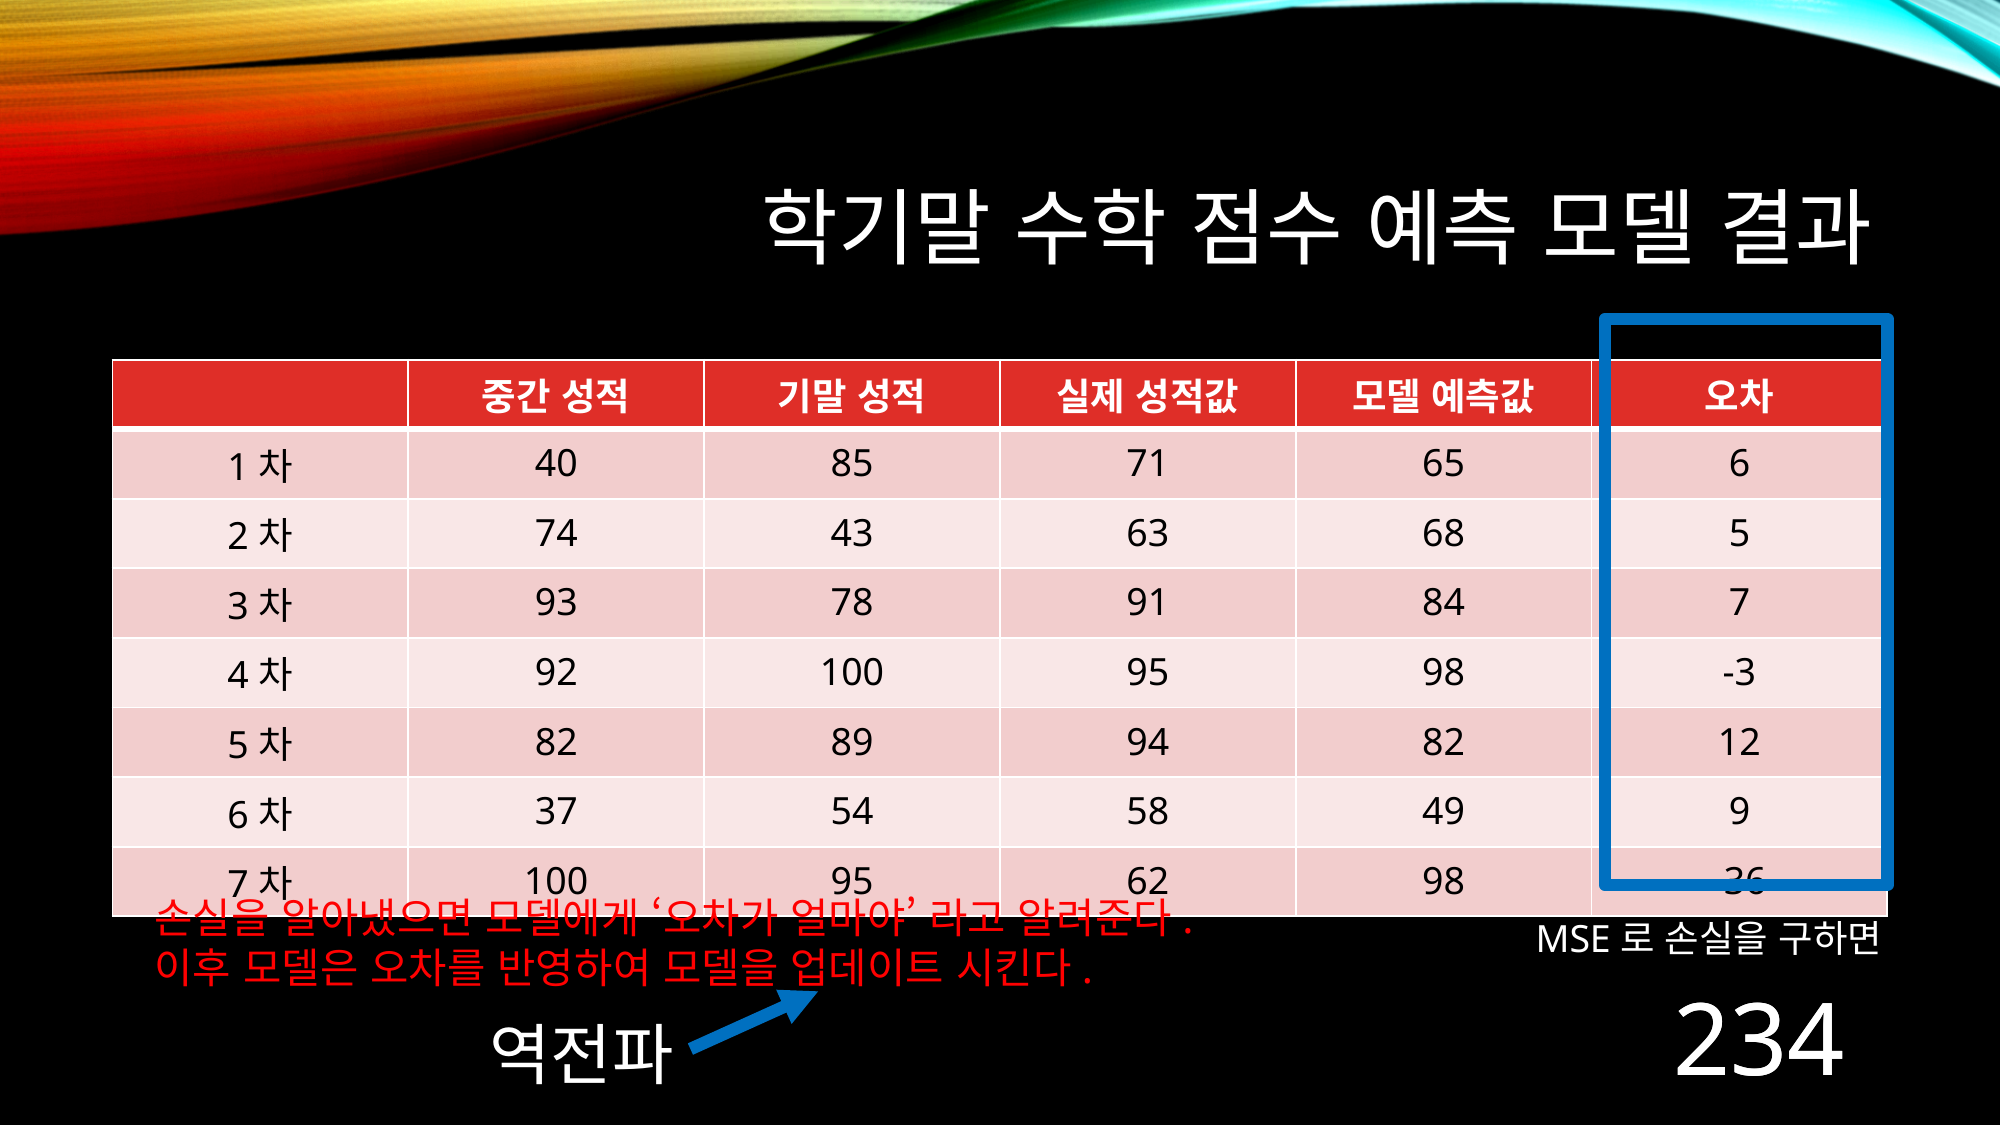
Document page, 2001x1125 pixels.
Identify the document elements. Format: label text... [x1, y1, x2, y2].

text_box 손실을 알아냈으면 모델에게 ‘오차가 얼마야’ 라고 알려준다. 이후 모델은 오차를 반영하여 모델을 업데이트 시킨다. [139, 884, 1209, 1000]
table_cell 43 [705, 500, 999, 567]
text_box MSE로 손실을 구하면 [1520, 907, 1898, 968]
picture [0, 0, 2000, 237]
table_cell 12 [1592, 708, 1604, 776]
table_cell 95 [705, 848, 999, 884]
table_cell 98 [1297, 639, 1591, 707]
table_cell 92 [409, 639, 703, 707]
table_cell -3 [1592, 639, 1604, 707]
table_cell 68 [1297, 500, 1591, 567]
table_cell 2차 [113, 500, 407, 567]
table_cell 5 [1592, 500, 1604, 567]
table_header 실제 성적값 [1001, 361, 1295, 426]
table_cell 84 [1297, 569, 1591, 637]
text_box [690, 991, 819, 1050]
table_cell 6 [1592, 432, 1604, 498]
table_cell 100 [409, 848, 703, 884]
table_header 중간 성적 [409, 361, 703, 426]
table_cell 93 [409, 569, 703, 637]
table_cell 100 [705, 639, 999, 707]
table_cell 37 [409, 778, 703, 846]
table_cell 54 [705, 778, 999, 846]
table_cell 5차 [113, 708, 407, 776]
table_cell 82 [409, 708, 703, 776]
table_cell 63 [1001, 500, 1295, 567]
table_cell 58 [1001, 778, 1295, 846]
text_box 234 [1658, 967, 1860, 1103]
table_header [113, 361, 407, 426]
table_cell 74 [409, 500, 703, 567]
table_cell 94 [1001, 708, 1295, 776]
table_header 오차 [1592, 361, 1604, 426]
table_cell 89 [705, 708, 999, 776]
table_cell 7 [1592, 569, 1604, 637]
table_header 모델 예측값 [1297, 361, 1591, 426]
title 학기말 수학 점수 예측 모델 결과 [474, 125, 1888, 338]
table_cell 65 [1297, 432, 1591, 498]
table_cell 40 [409, 432, 703, 498]
table_cell 4차 [113, 639, 407, 707]
table_cell 9 [1592, 778, 1604, 846]
table_cell 91 [1001, 569, 1295, 637]
text_box 역전파 [474, 1005, 811, 1101]
table_cell 98 [1297, 848, 1591, 915]
table_cell 95 [1001, 639, 1295, 707]
table_header 기말 성적 [705, 361, 999, 426]
table_cell 1차 [113, 432, 407, 498]
table_cell 82 [1297, 708, 1591, 776]
table_cell -36 [1592, 848, 1886, 907]
table_cell 7차 [113, 848, 407, 915]
table_cell 62 [1001, 848, 1295, 915]
table_cell 49 [1297, 778, 1591, 846]
text_box [1604, 318, 1888, 886]
table_cell 71 [1001, 432, 1295, 498]
table_cell 3차 [113, 569, 407, 637]
table_cell 6차 [113, 778, 407, 846]
table_cell 78 [705, 569, 999, 637]
table_cell 85 [705, 432, 999, 498]
